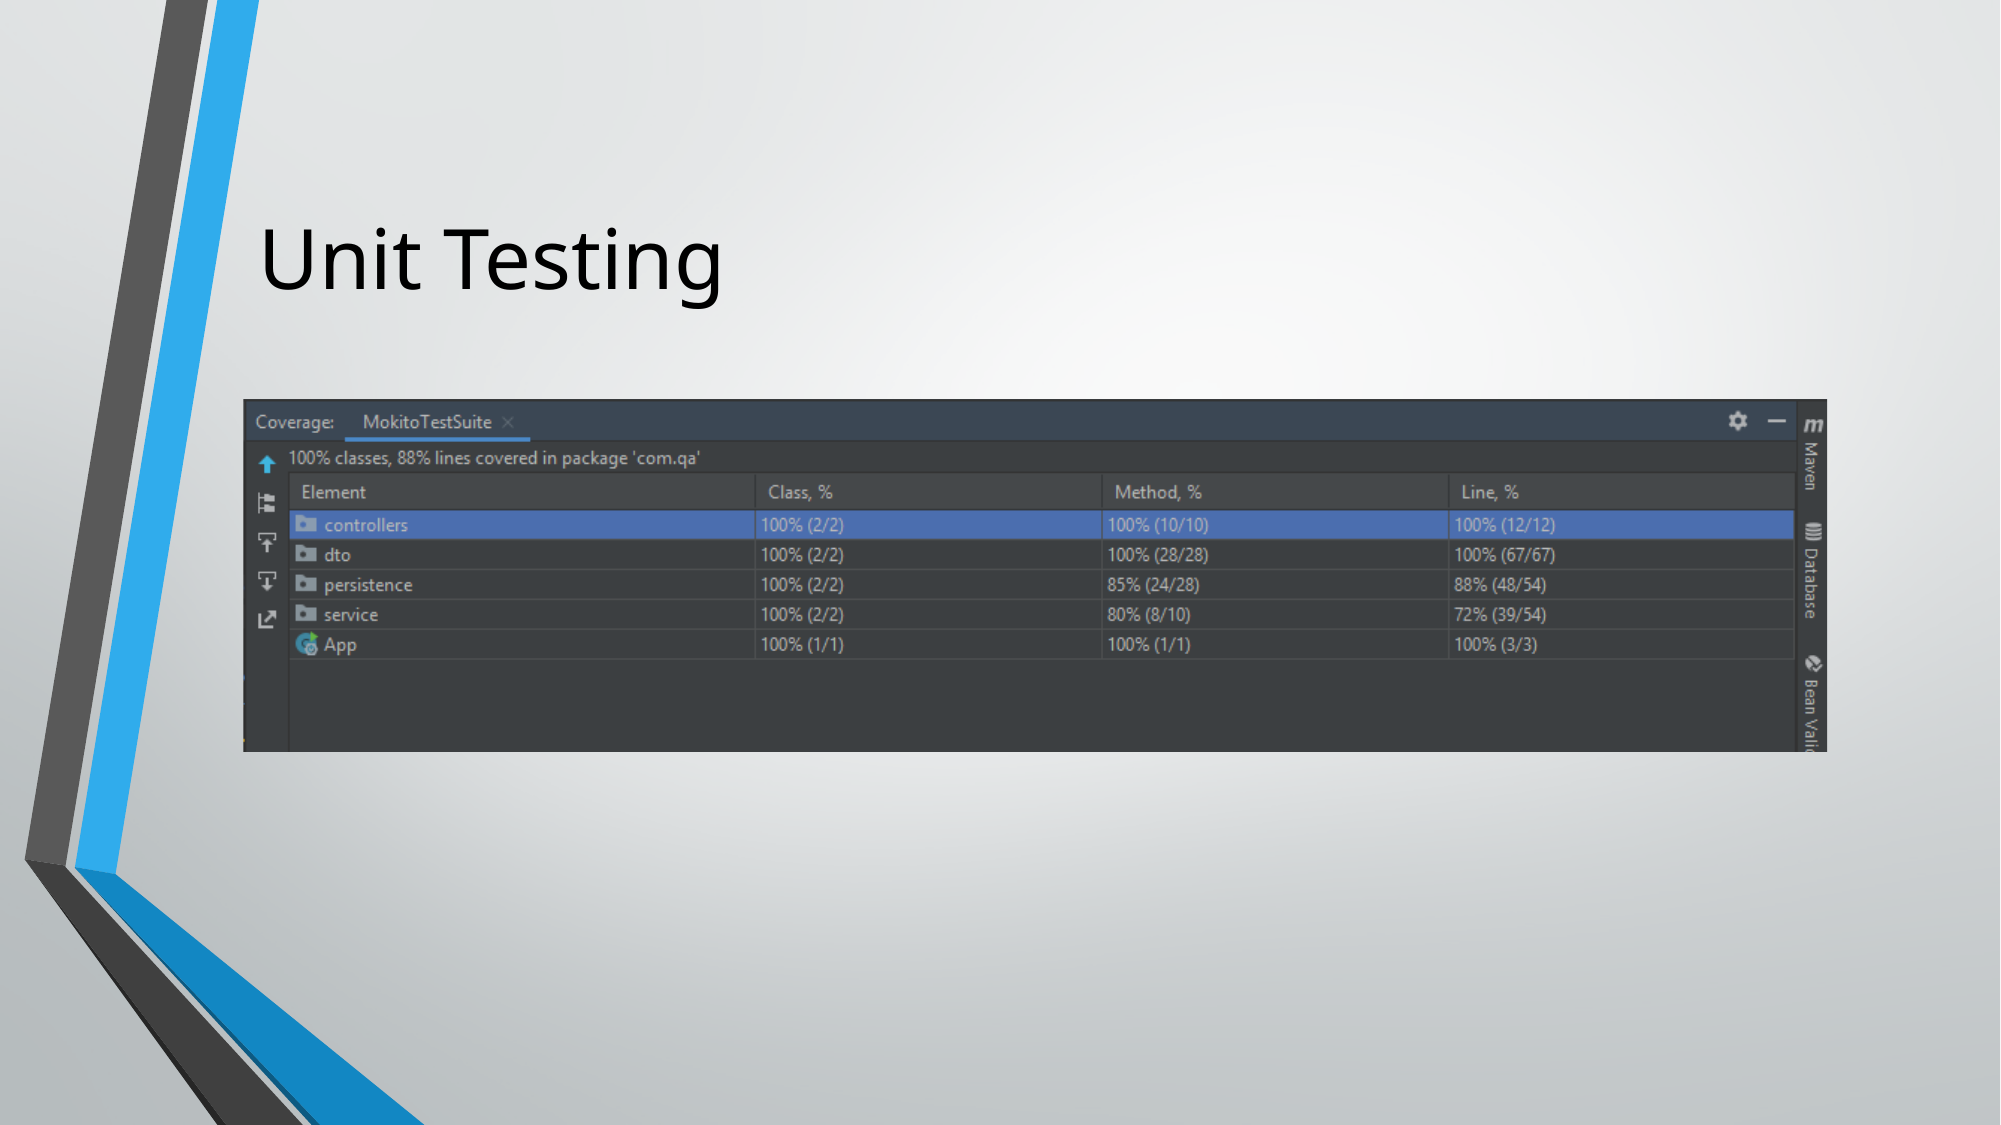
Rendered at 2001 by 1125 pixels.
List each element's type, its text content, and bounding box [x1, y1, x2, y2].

title Unit Testing [243, 112, 1887, 400]
picture [243, 399, 1828, 752]
